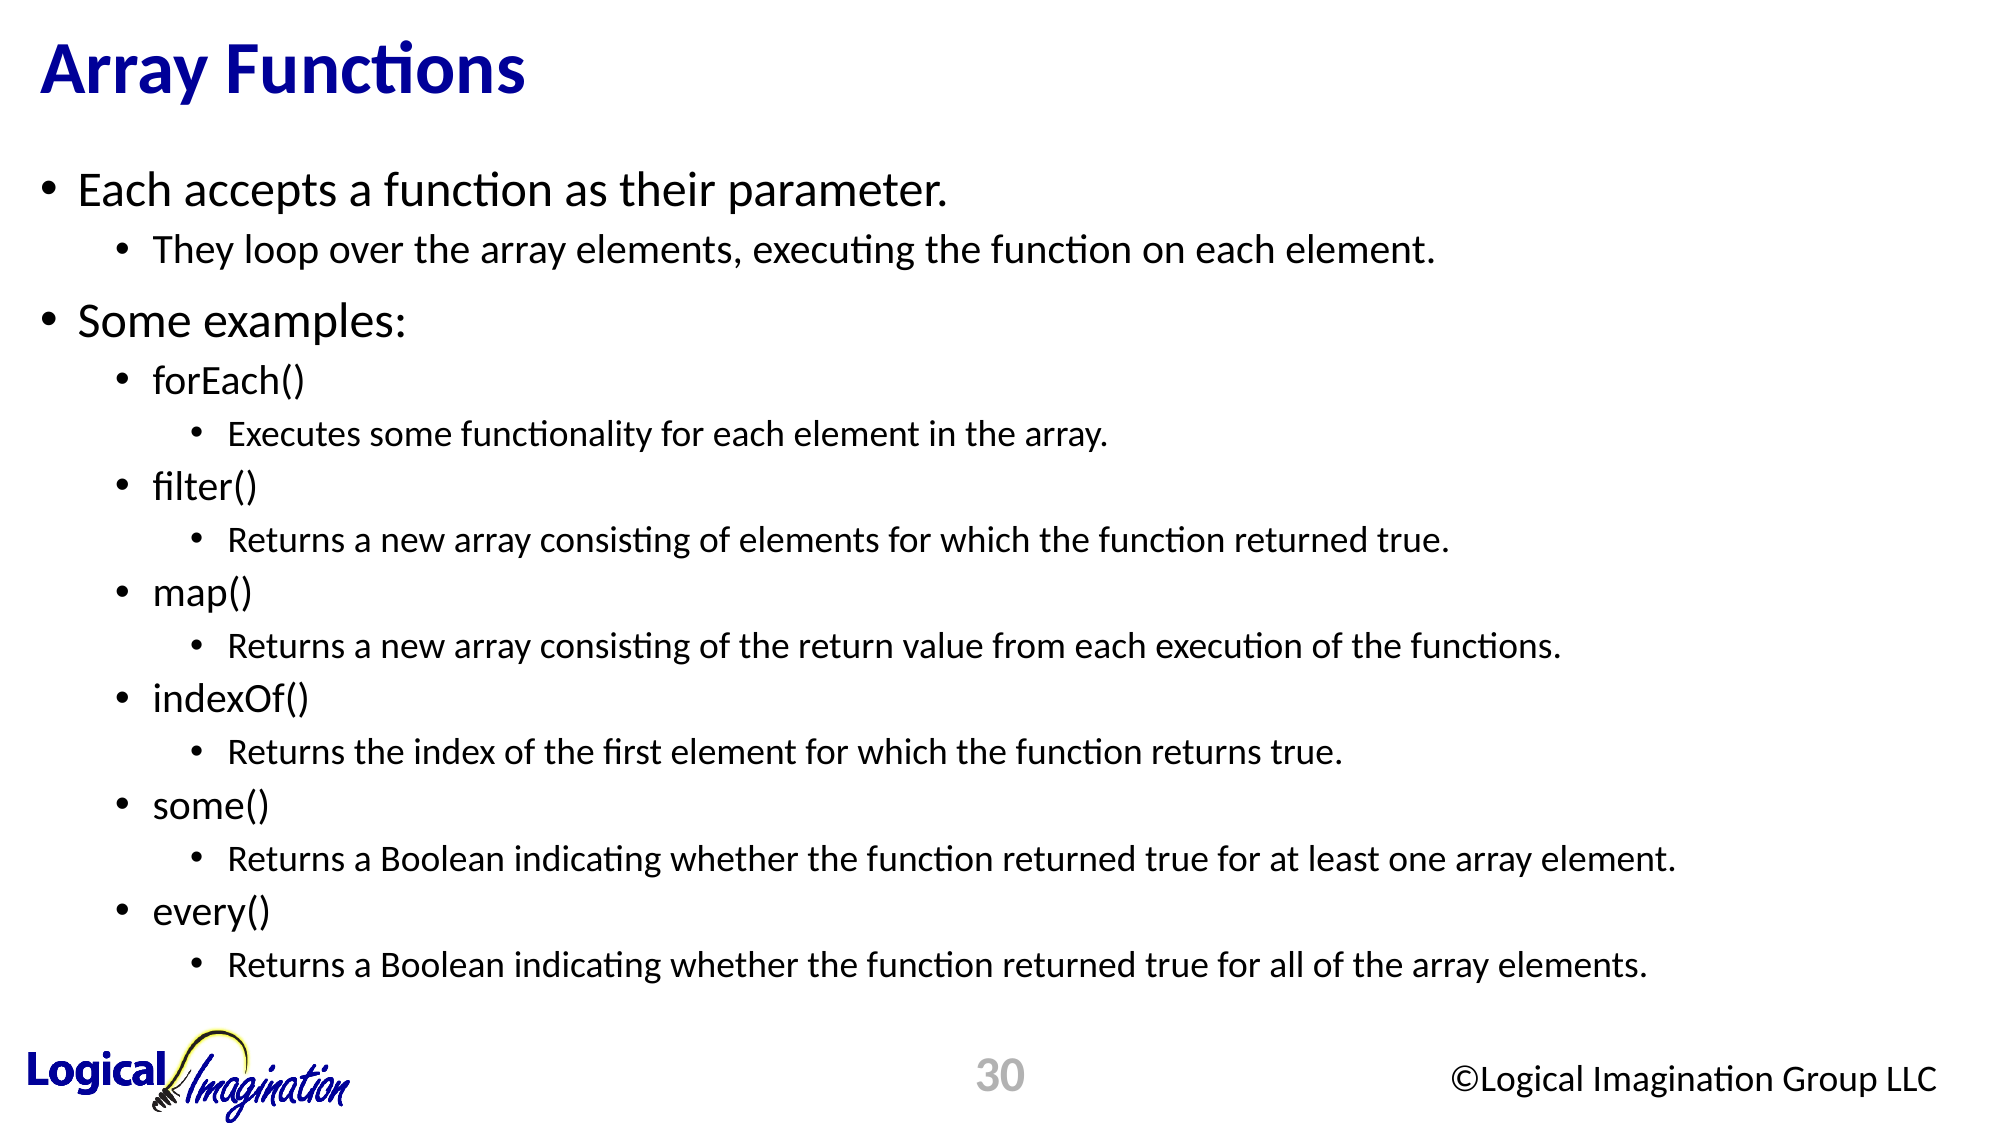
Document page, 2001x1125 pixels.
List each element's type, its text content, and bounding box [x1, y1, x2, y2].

list Each accepts a function as their parameter. They loop over the array elements, executing the function on each element. Some examples: forEach() Executes some functionality for each element in the array. filter() Returns a new array consisting of elements for which the function returned true. map() Returns a new array consisting of the return value from each execution of the functions. indexOf() Returns the index of the first element for which the function returns true. some() Returns a Boolean indicating whether the function returned true for at least one array element. every() Returns a Boolean indicating whether the function returned true for all of the array elements. [24, 155, 1957, 1000]
slide_number 30 [902, 1035, 1098, 1108]
picture [25, 1025, 350, 1125]
title Array Functions [25, 21, 1957, 130]
